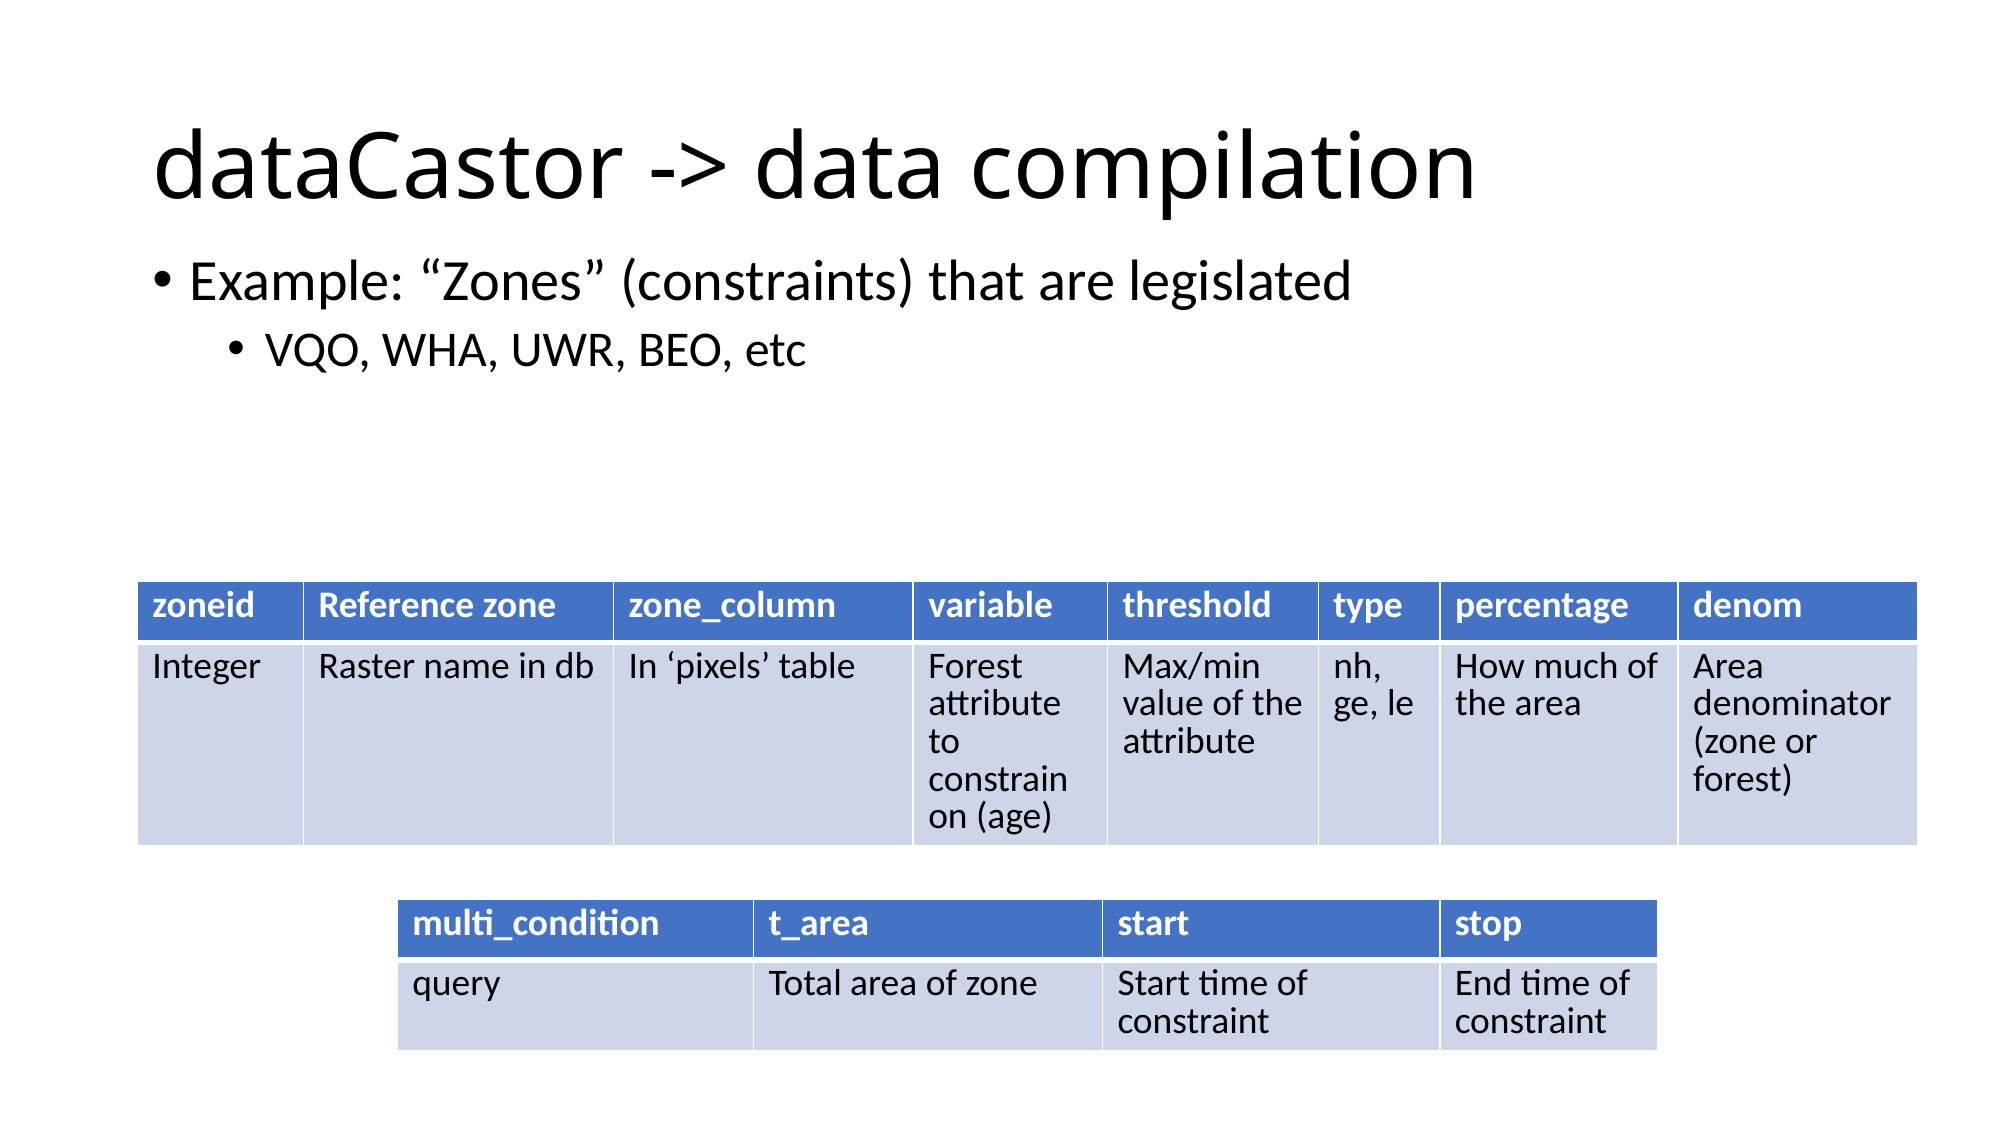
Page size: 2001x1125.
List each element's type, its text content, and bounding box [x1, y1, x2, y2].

table_cell query [398, 963, 753, 1050]
table_header variable [914, 582, 1107, 640]
table_header percentage [1441, 582, 1677, 640]
table_header stop [1441, 900, 1657, 957]
table_header denom [1679, 582, 1917, 640]
table_header threshold [1108, 582, 1318, 640]
list Example: “Zones” (constraints) that are legislated VQO, WHA, UWR, BEO, etc [137, 278, 1863, 581]
title dataCastor -> data compilation [137, 59, 1863, 278]
table_cell Total area of zone [754, 963, 1102, 1050]
table_header Reference zone [304, 582, 613, 640]
table_header type [1319, 582, 1439, 640]
table_cell Raster name in db [304, 645, 613, 845]
table_cell Forest attribute to constrain on (age) [914, 645, 1107, 845]
table_cell How much of the area [1441, 645, 1677, 845]
table_cell Max/min value of the attribute [1108, 645, 1318, 845]
table_header zone_column [614, 582, 912, 640]
list Example: “Zones” (constraints) that are legislated VQO, WHA, UWR, BEO, etc [137, 847, 1863, 1066]
table_header multi_condition [398, 900, 753, 957]
table_cell Integer [138, 645, 303, 845]
table_cell Area denominator (zone or forest) [1679, 645, 1917, 845]
table_cell nh, ge, le [1319, 645, 1439, 845]
table_header start [1103, 900, 1439, 957]
table_header zoneid [138, 582, 303, 640]
table_cell Start time of constraint [1103, 963, 1439, 1050]
table_cell End time of constraint [1441, 963, 1657, 1050]
table_header t_area [754, 900, 1102, 957]
table_cell In ‘pixels’ table [614, 645, 912, 845]
